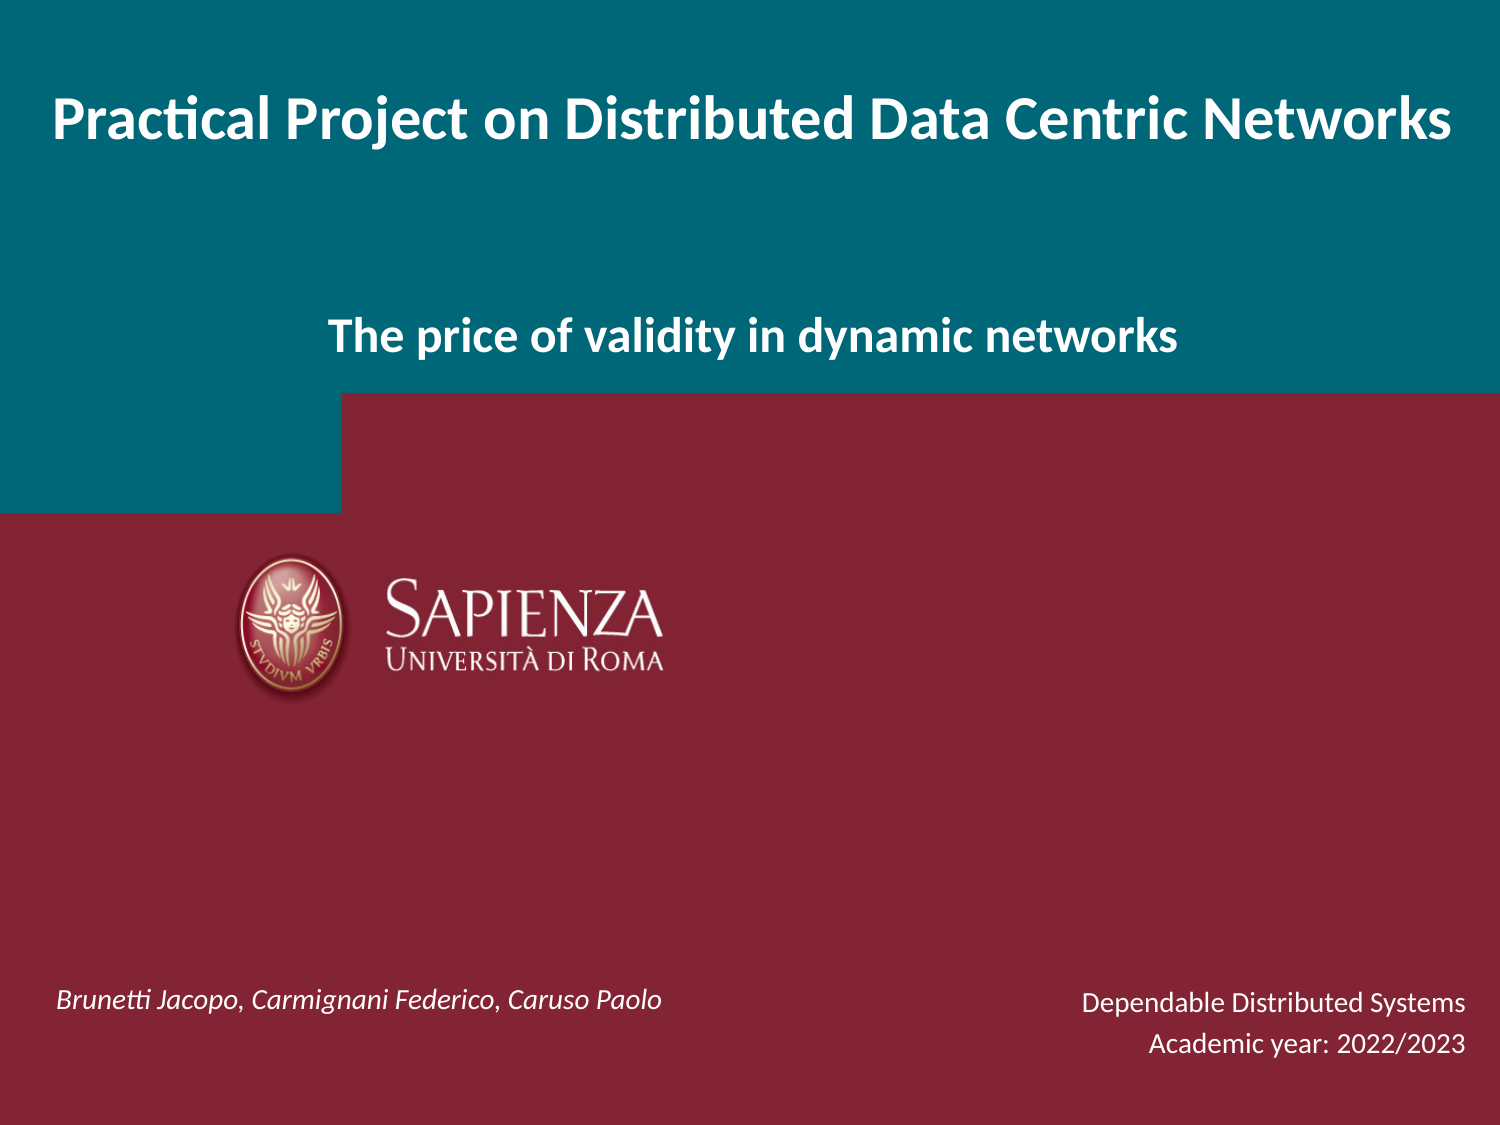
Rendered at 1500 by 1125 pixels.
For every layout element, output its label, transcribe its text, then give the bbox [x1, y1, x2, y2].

text_box [0, 0, 1500, 392]
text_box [0, 394, 1500, 1125]
title Practical Project on Distributed Data Centric Networks The price of validity in dynamic networks [3, 69, 1500, 392]
